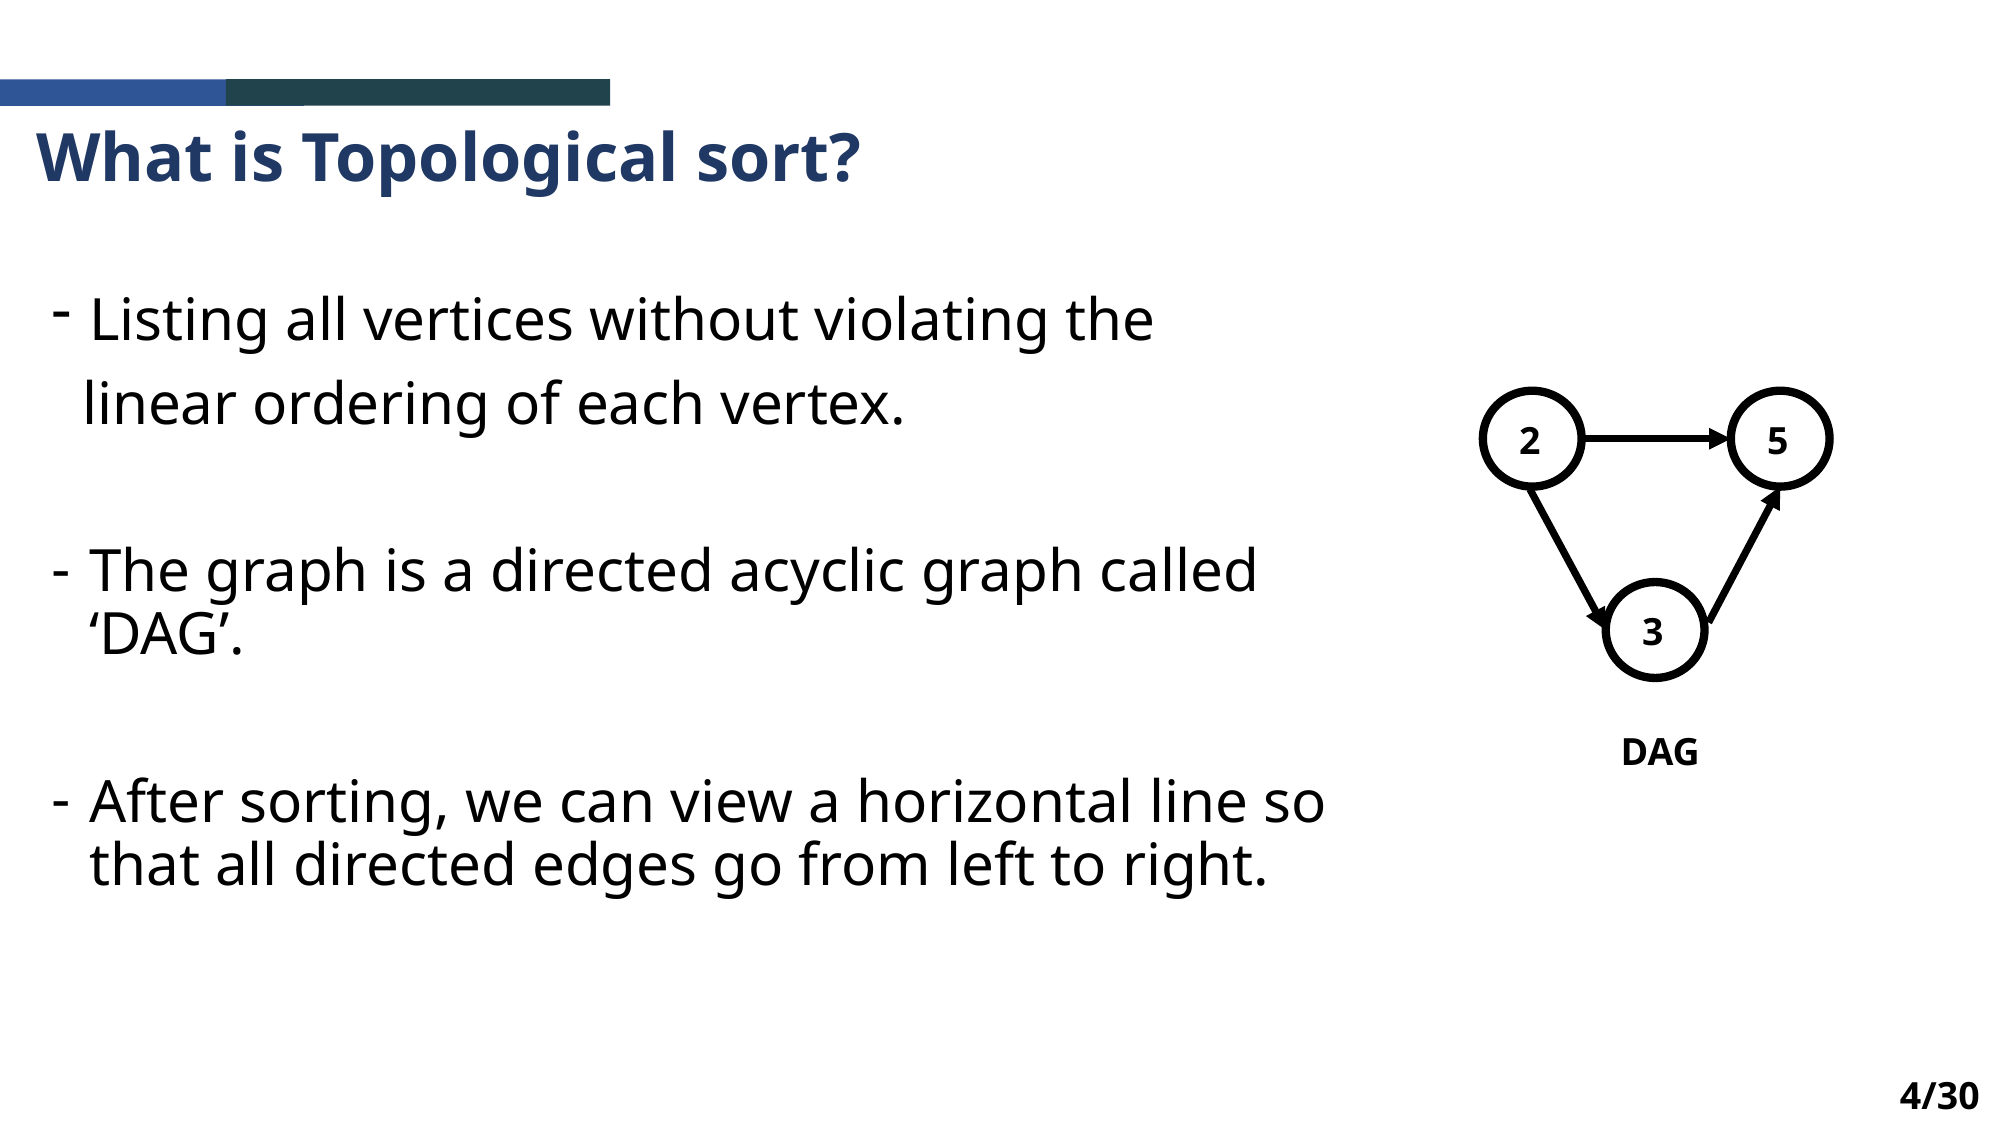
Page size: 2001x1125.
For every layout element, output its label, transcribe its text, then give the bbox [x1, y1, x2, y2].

text_box 4/30 [1885, 1064, 2000, 1125]
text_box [1529, 489, 1606, 630]
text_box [0, 79, 611, 106]
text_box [1708, 486, 1781, 623]
list Listing all vertices without violating the linear ordering of each vertex. The graph is a directed acyclic graph called ‘DAG’. After sorting, we can view a horizontal line so that all directed edges go from left to right. [36, 282, 1353, 997]
text_box What is Topological sort? [21, 106, 902, 202]
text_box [1730, 390, 1830, 487]
text_box DAG [1605, 721, 1939, 781]
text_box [1482, 390, 1582, 487]
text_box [1605, 582, 1705, 678]
